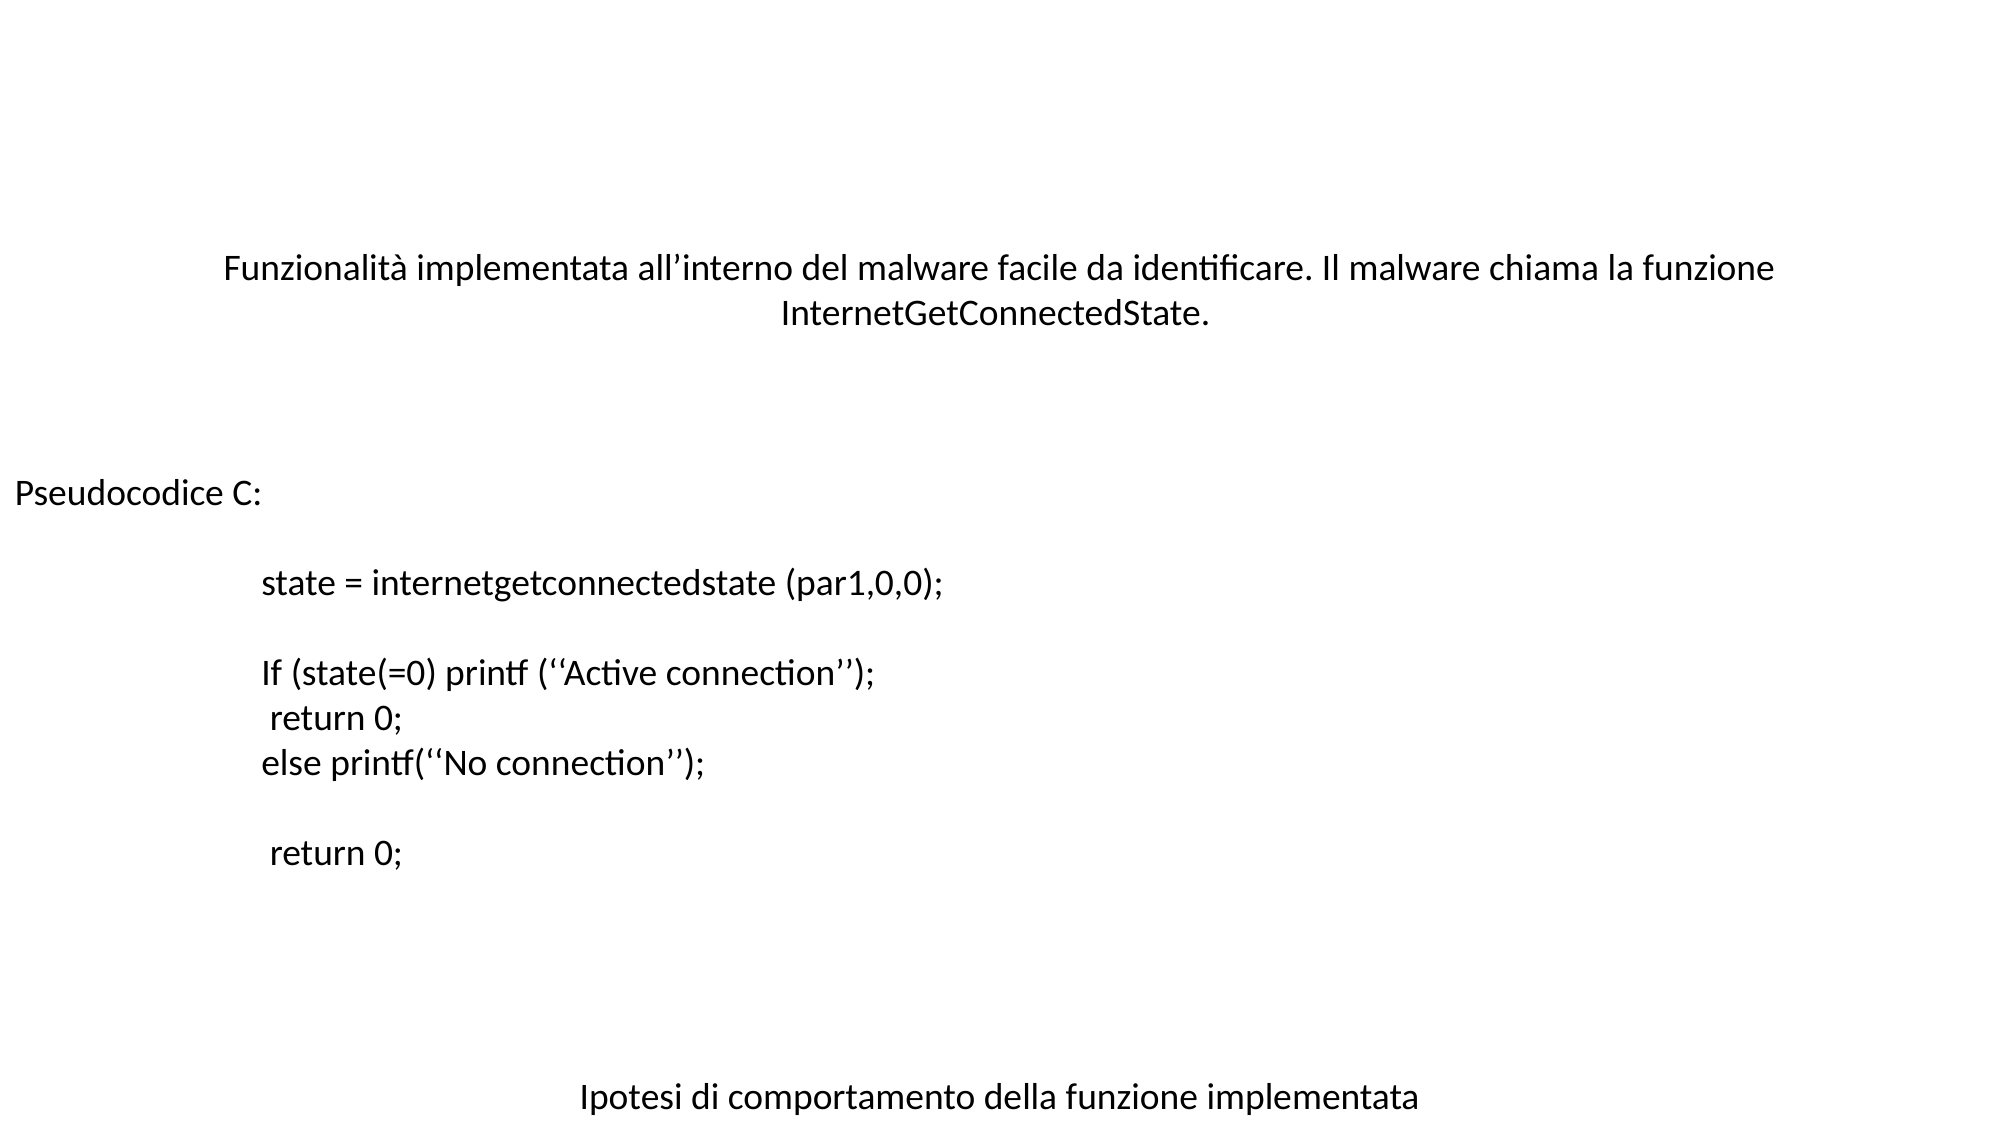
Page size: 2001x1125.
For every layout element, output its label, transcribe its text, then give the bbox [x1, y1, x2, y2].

text_box Funzionalità implementata all’interno del malware facile da identificare. Il malware chiama la funzione InternetGetConnectedState. Pseudocodice C: state = internetgetconnectedstate (par1,0,0); If (state(=0) printf (‘‘Active connection’’); return 0; else printf(‘‘No connection’’); return 0; [0, 235, 2000, 1016]
text_box Ipotesi di comportamento della funzione implementata [0, 1064, 2000, 1125]
